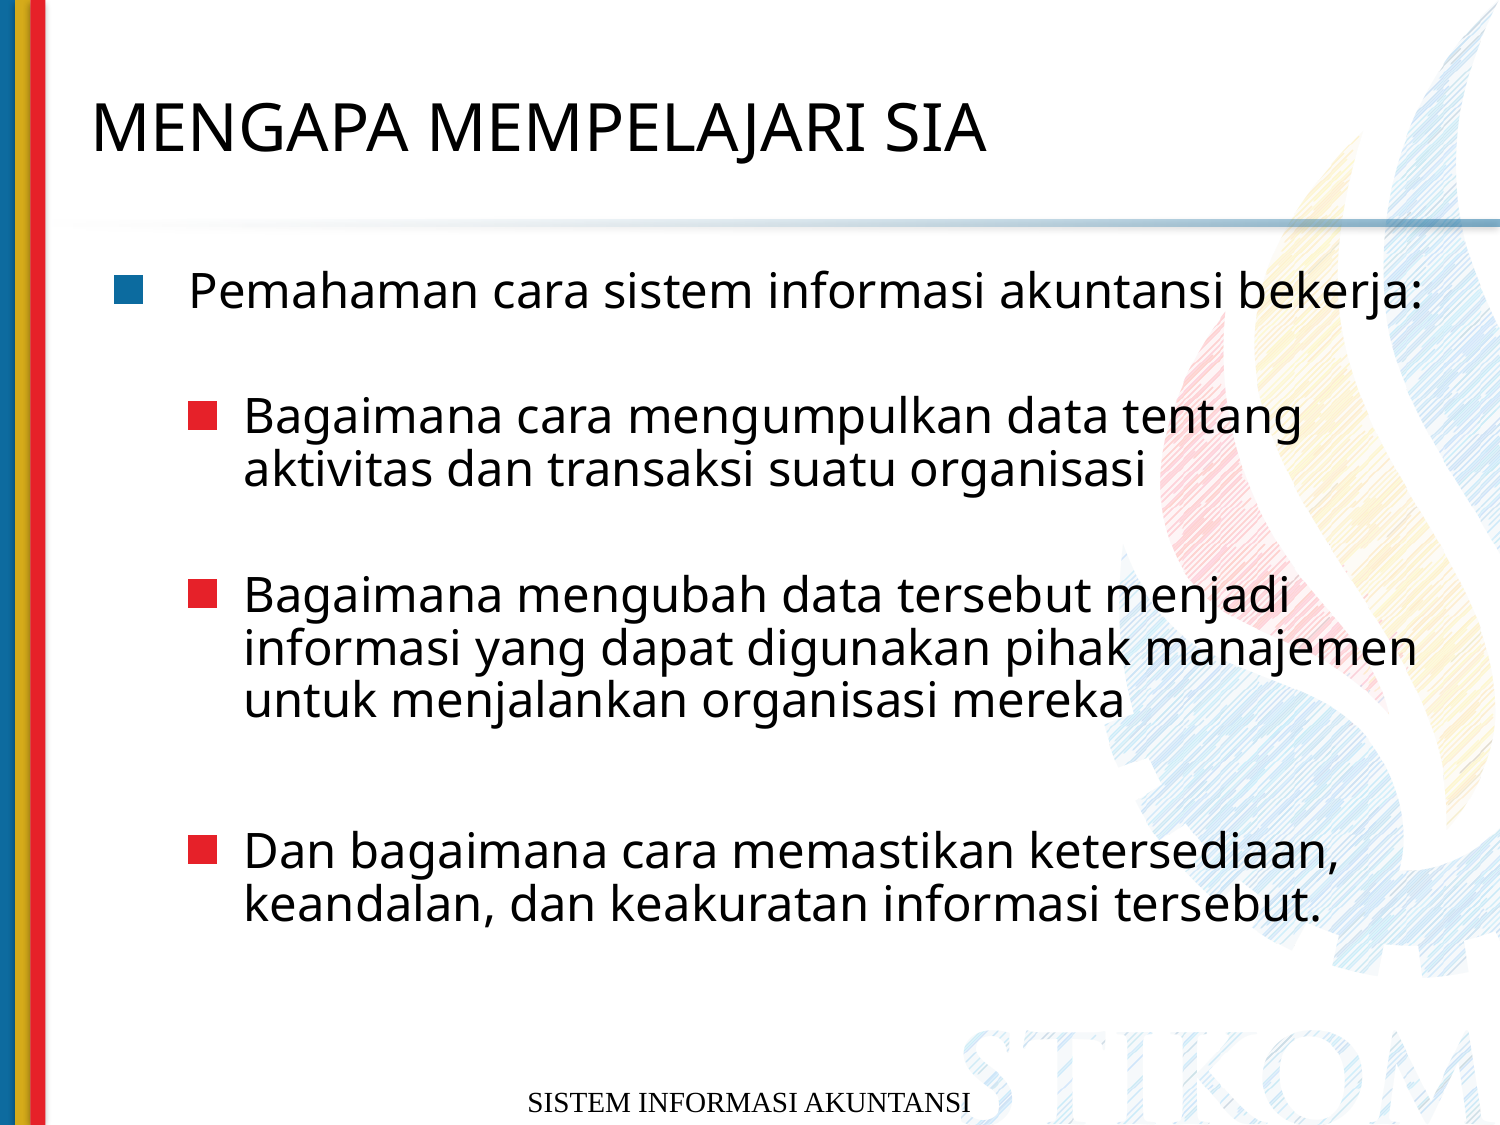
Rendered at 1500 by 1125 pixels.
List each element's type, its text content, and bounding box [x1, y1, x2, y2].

picture [114, 275, 143, 304]
footer SISTEM INFORMASI AKUNTANSI [512, 1084, 988, 1117]
list Pemahaman cara sistem informasi akuntansi bekerja: Bagaimana cara mengumpulkan data tentang aktivitas dan transaksi suatu organisasi Bagaimana mengubah data tersebut menjadi informasi yang dapat digunakan pihak manajemen untuk menjalankan organisasi mereka Dan bagaimana cara memastikan ketersediaan, keandalan, dan keakuratan informasi tersebut. [99, 258, 1450, 1045]
picture [188, 401, 217, 430]
picture [188, 579, 217, 608]
title MENGAPA MEMPELAJARI SIA [75, 30, 1425, 219]
picture [188, 835, 217, 864]
